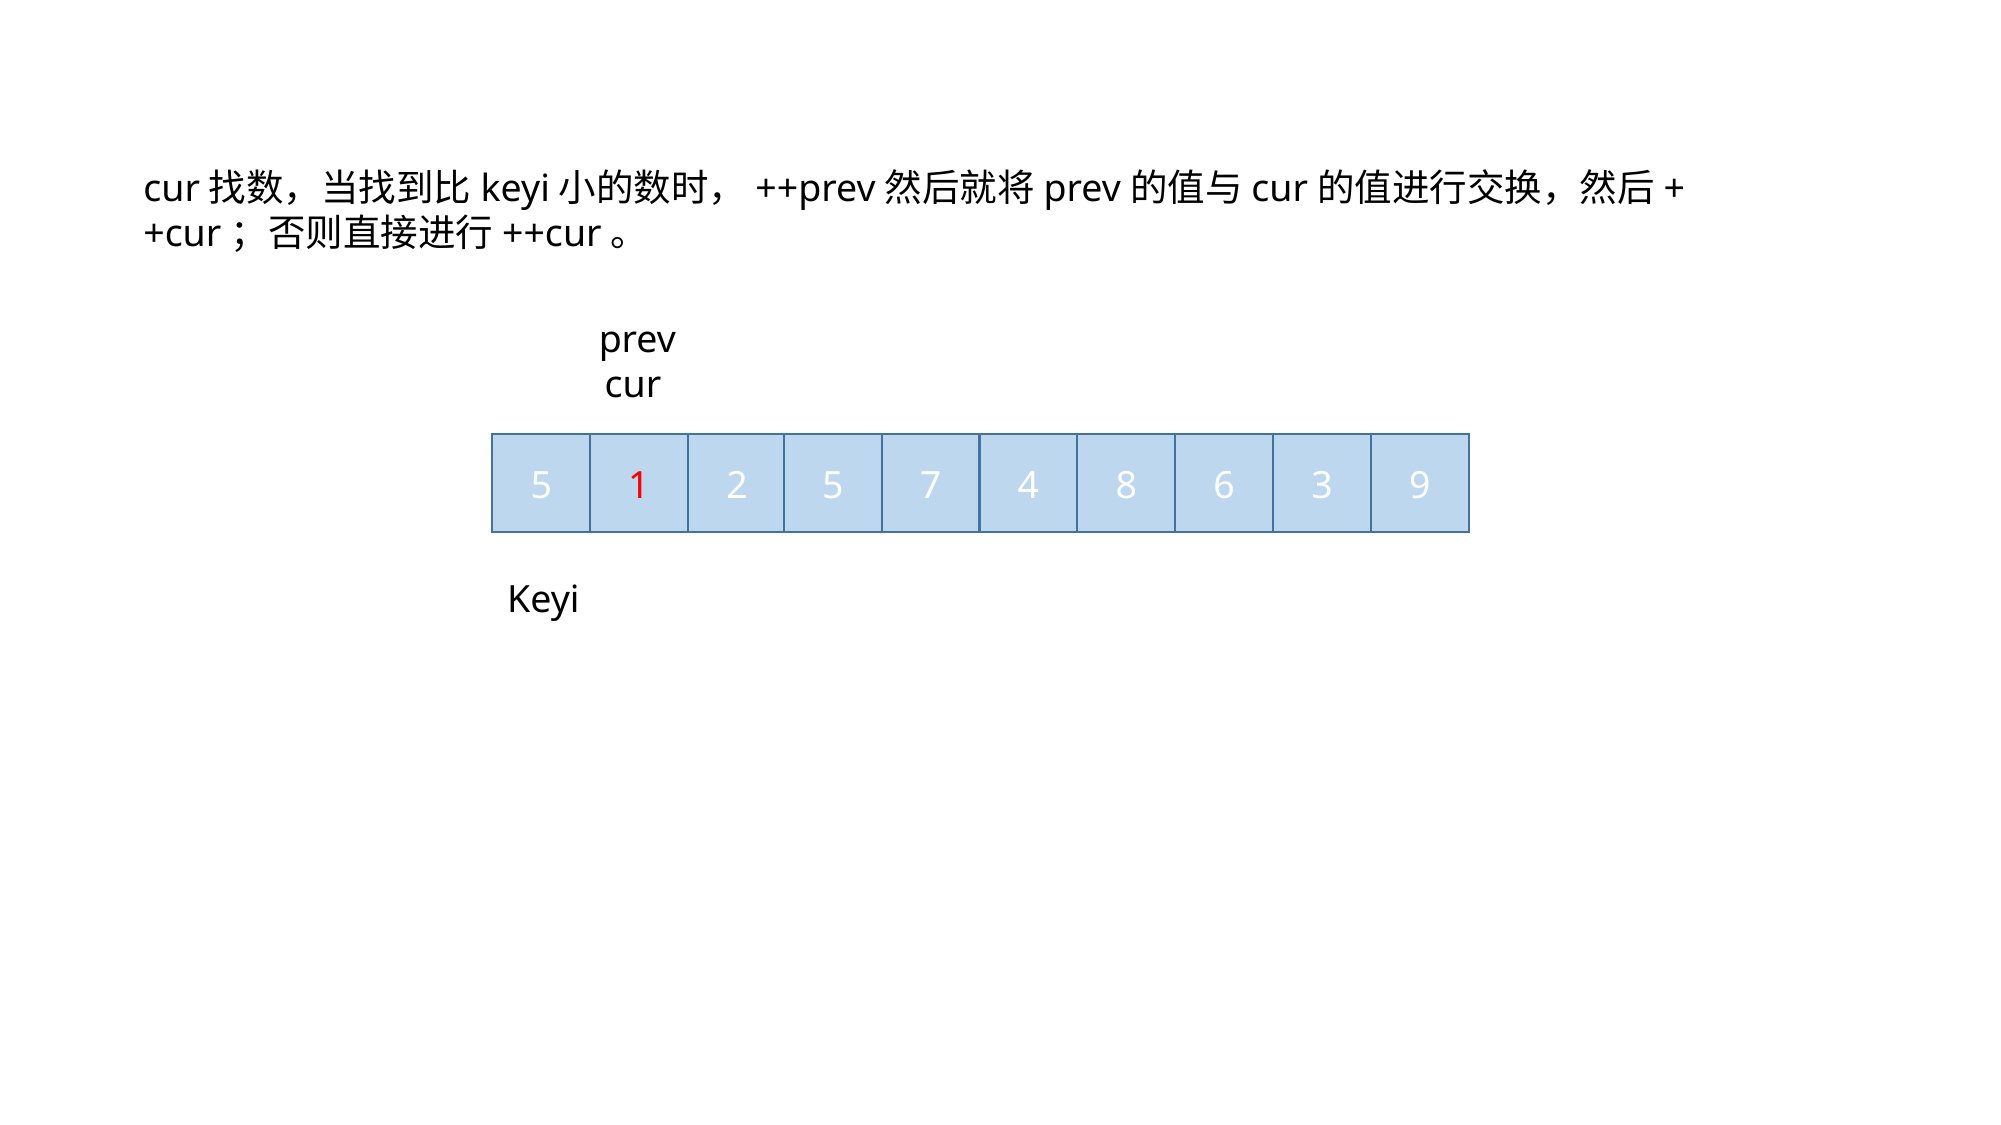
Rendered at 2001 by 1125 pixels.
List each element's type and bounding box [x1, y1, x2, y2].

text_box [128, 156, 1725, 307]
text_box [492, 567, 764, 673]
text_box [491, 308, 1470, 533]
